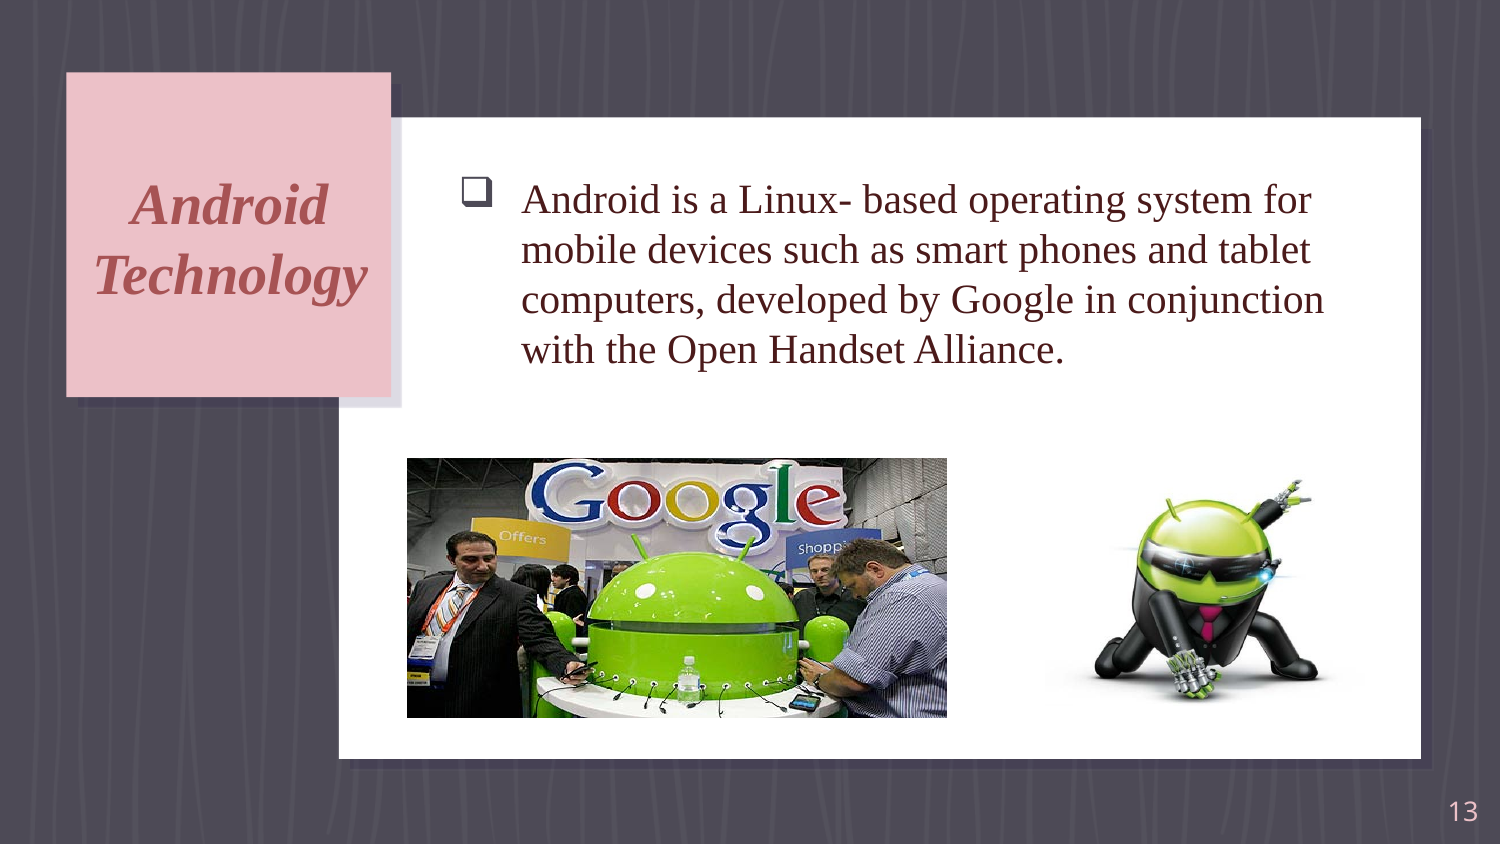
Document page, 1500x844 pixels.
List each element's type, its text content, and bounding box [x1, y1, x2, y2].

slide_number 13 [1403, 779, 1494, 844]
picture [407, 457, 947, 718]
list Android is a Linux- based operating system for mobile devices such as smart phones and tablet computers, developed by Google in conjunction with the Open Handset Alliance. [431, 157, 1365, 689]
picture [1045, 474, 1365, 706]
title Android Technology [64, 151, 396, 292]
